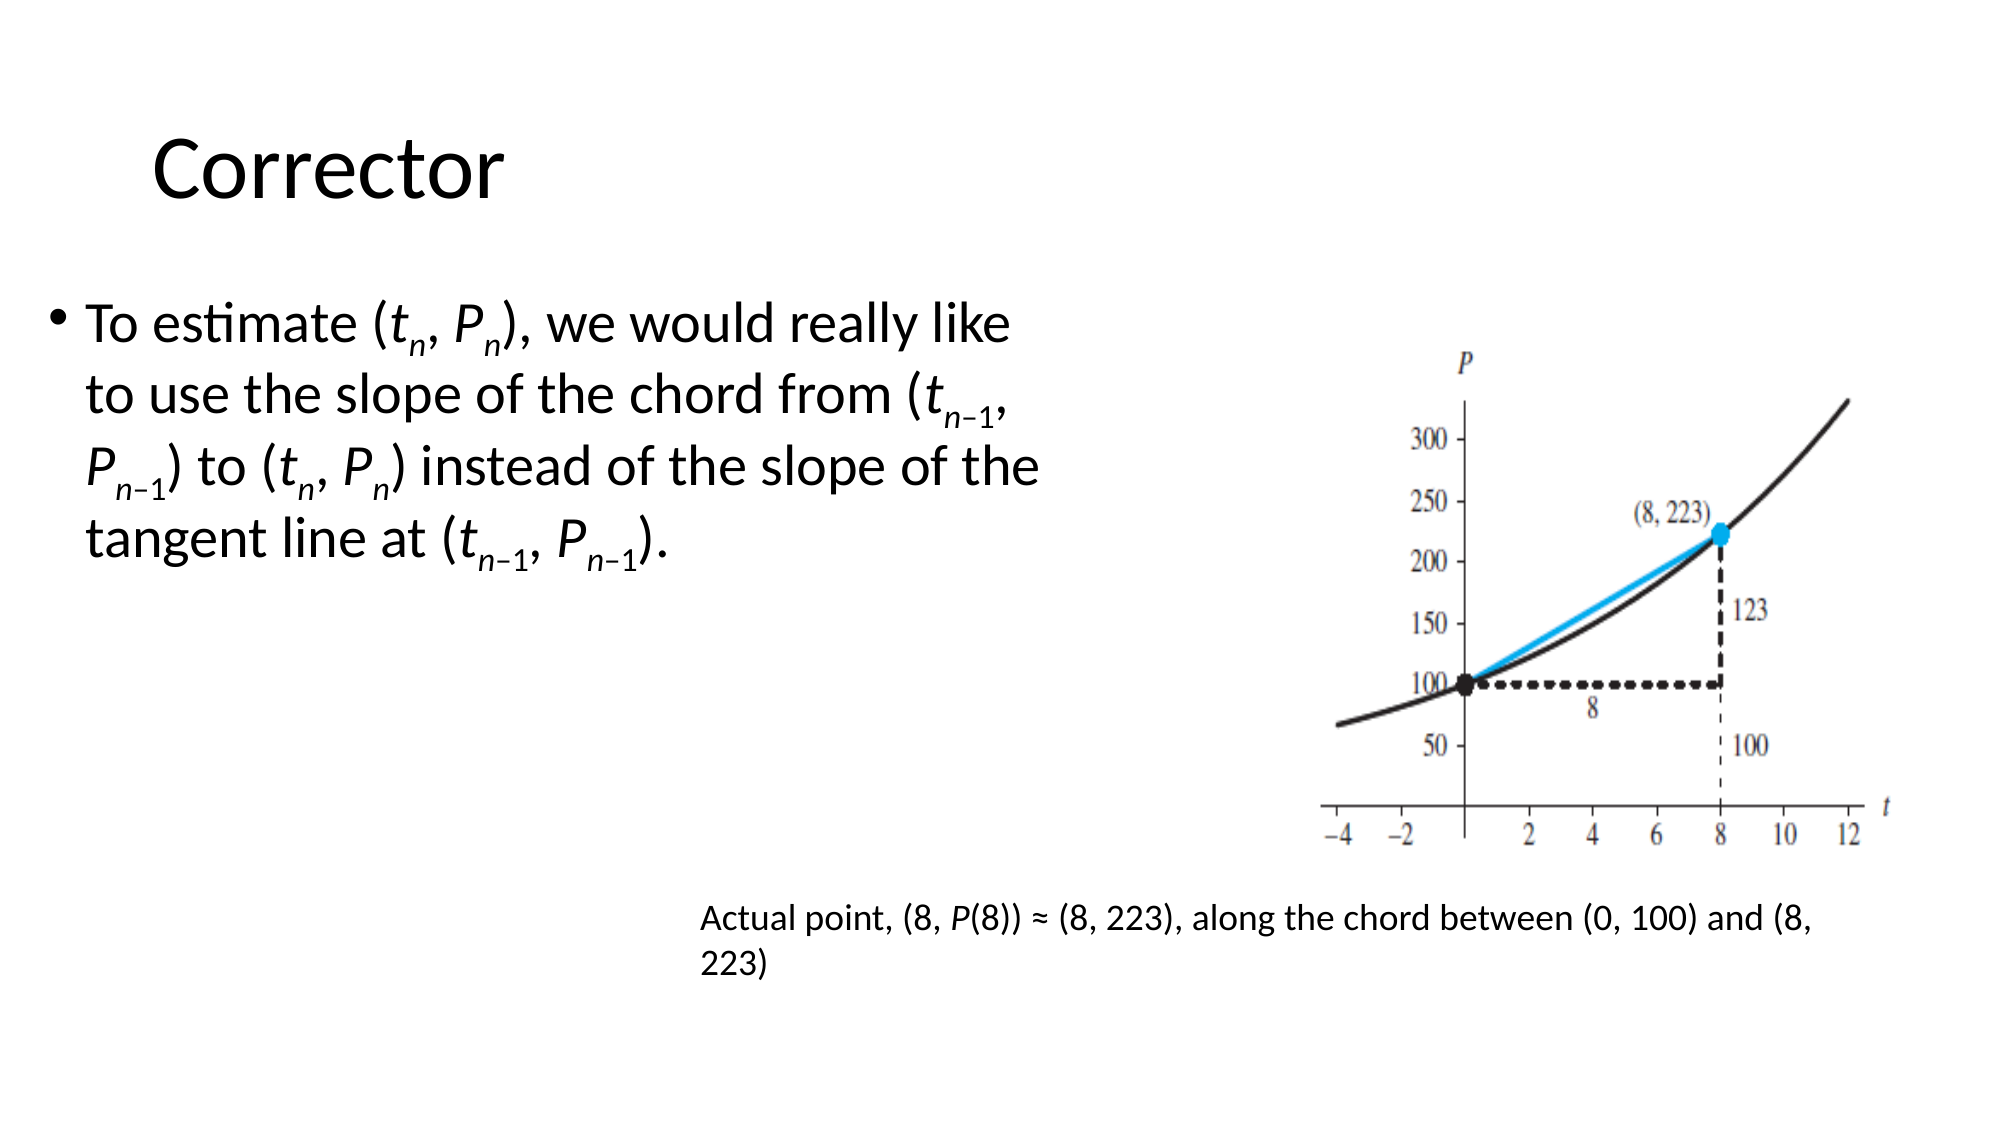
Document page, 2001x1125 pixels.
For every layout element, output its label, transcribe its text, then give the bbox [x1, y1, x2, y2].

text_box To estimate (tn, Pn), we would really like to use the slope of the chord from (tn–1, Pn–1) to (tn, Pn) instead of the slope of the tangent line at (tn–1, Pn–1). [33, 277, 1090, 991]
text_box Actual point, (8, P(8)) ≈ (8, 223), along the chord between (0, 100) and (8, 223) [685, 885, 2000, 990]
text_box Corrector [137, 59, 1863, 277]
picture [1089, 259, 2000, 861]
